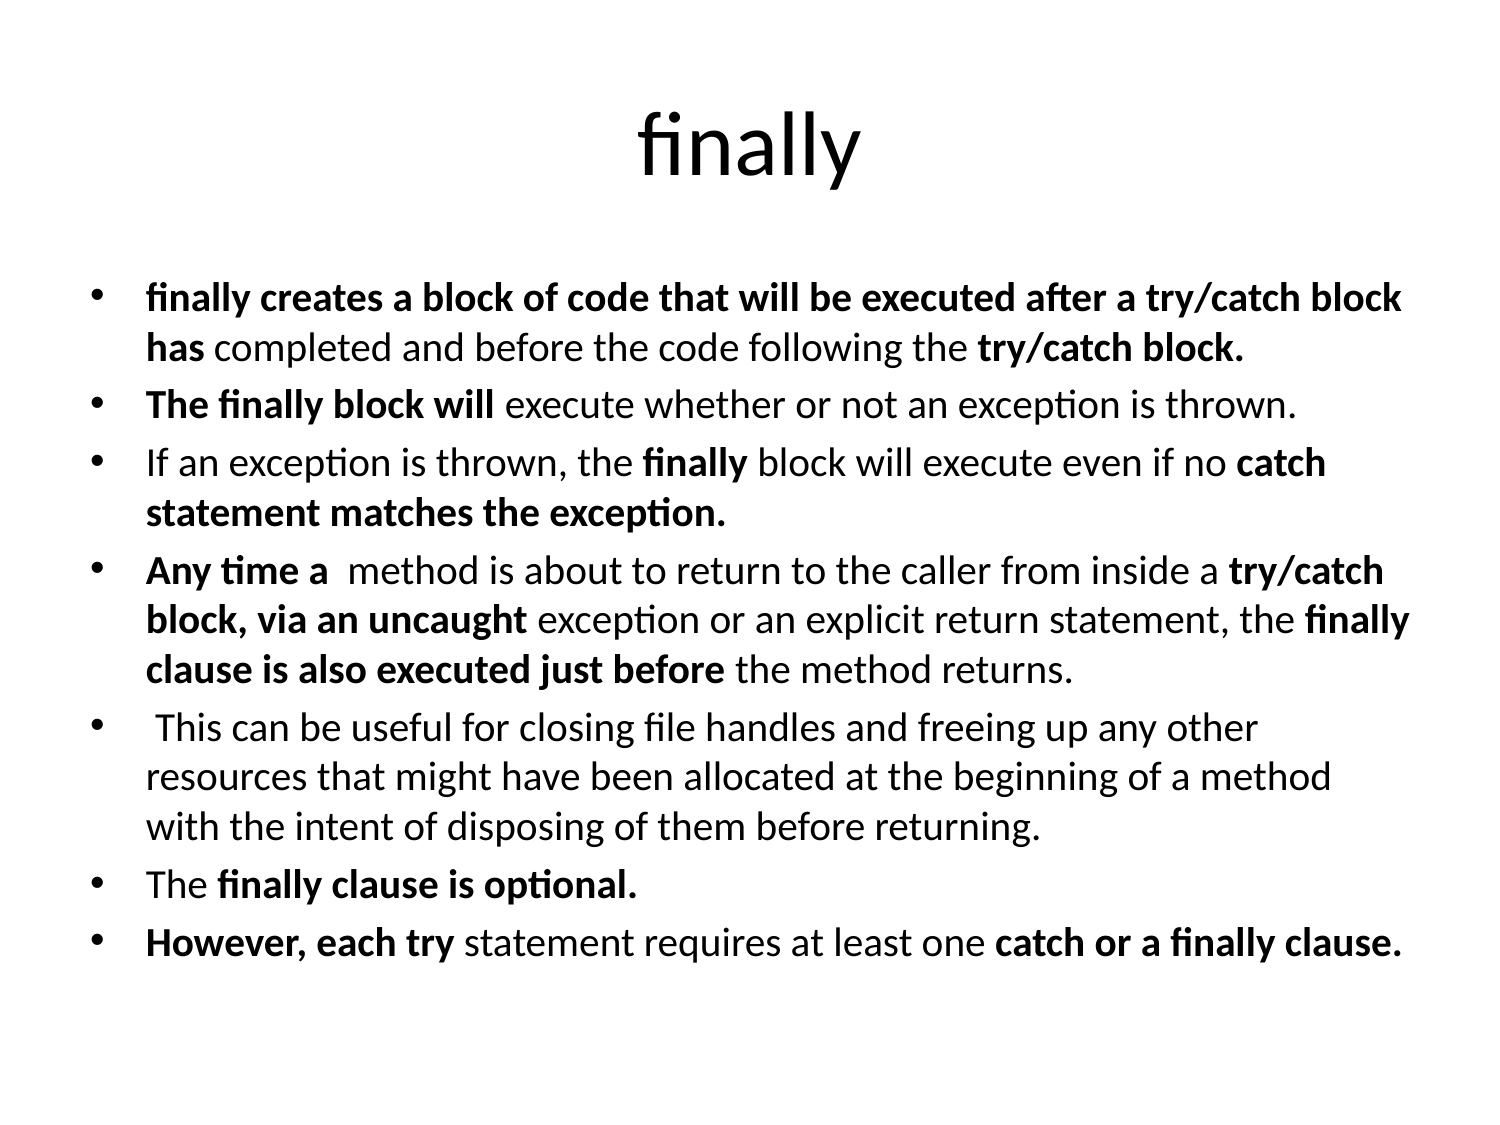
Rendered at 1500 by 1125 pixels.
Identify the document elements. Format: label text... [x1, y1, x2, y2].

title finally [75, 45, 1425, 233]
list finally creates a block of code that will be executed after a try/catch block has completed and before the code following the try/catch block. The finally block will execute whether or not an exception is thrown. If an exception is thrown, the finally block will execute even if no catch statement matches the exception. Any time a method is about to return to the caller from inside a try/catch block, via an uncaught exception or an explicit return statement, the finally clause is also executed just before the method returns. This can be useful for closing file handles and freeing up any other resources that might have been allocated at the beginning of a method with the intent of disposing of them before returning. The finally clause is optional. However, each try statement requires at least one catch or a finally clause. [75, 262, 1425, 1005]
